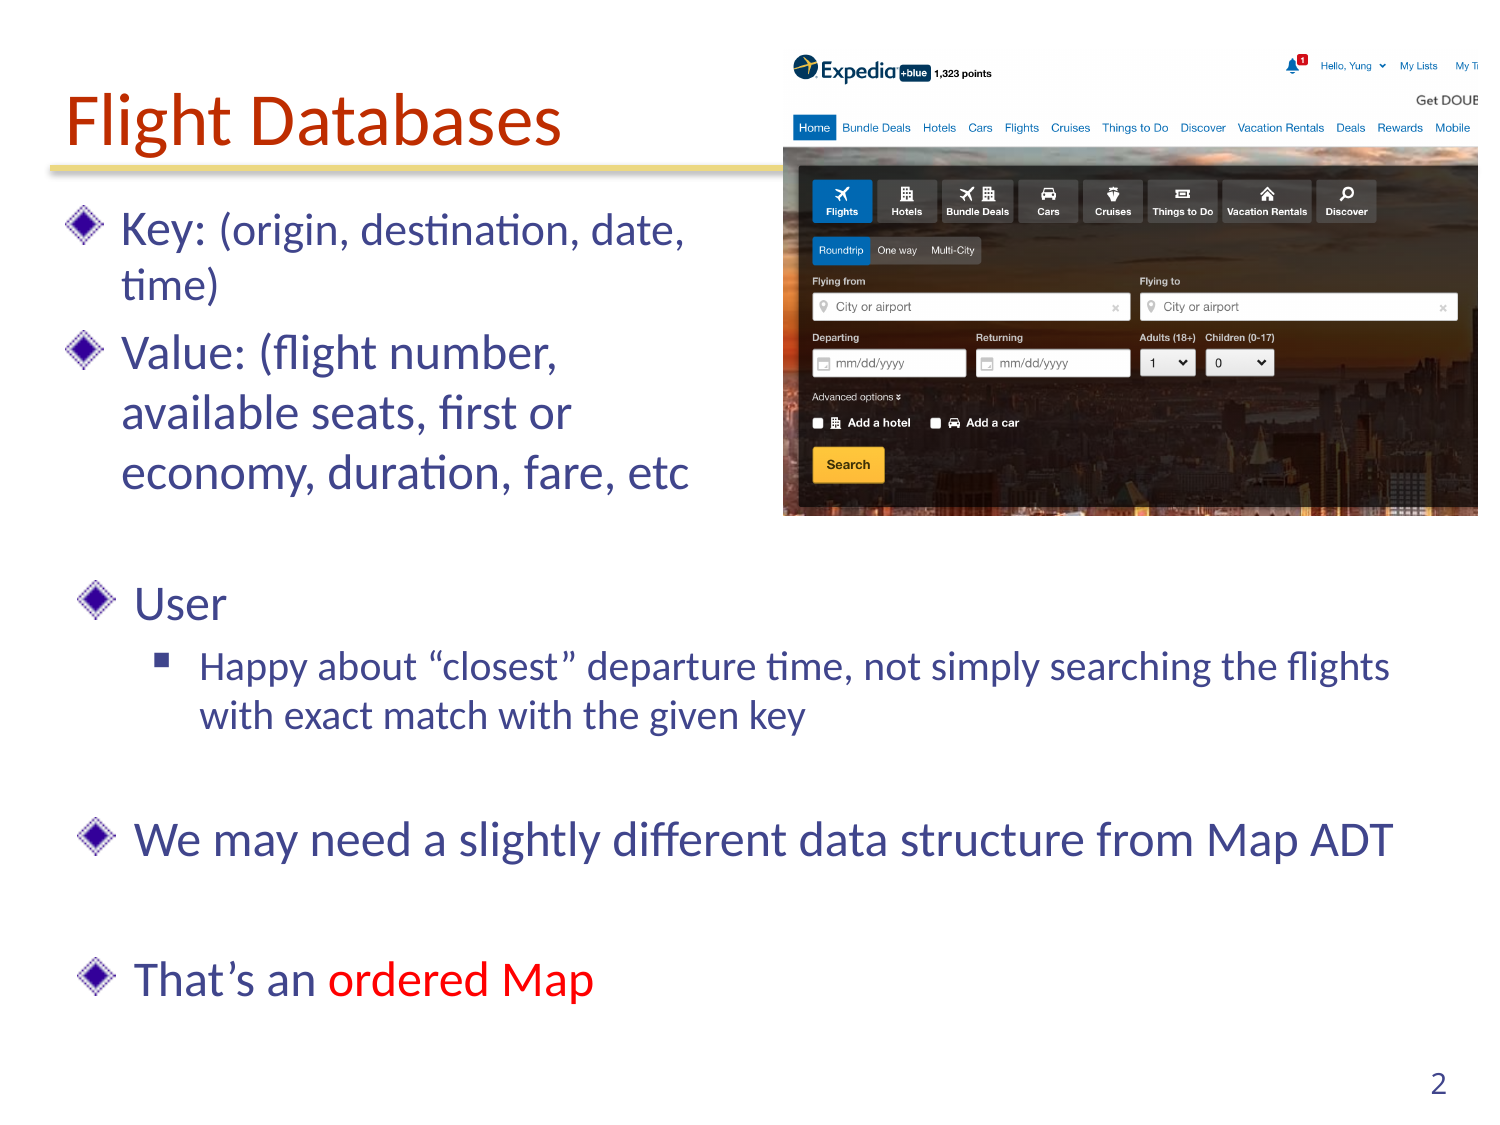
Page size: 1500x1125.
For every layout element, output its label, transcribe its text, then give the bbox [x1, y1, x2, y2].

list Key: (origin, destination, date, time) Value: (flight number, available seats, first or economy, duration, fare, etc [49, 187, 751, 451]
picture [65, 205, 104, 245]
text_box User Happy about “closest” departure time, not simply searching the flights with exact match with the given key We may need a slightly different data structure from Map ADT That’s an ordered Map [62, 562, 1450, 1088]
picture [65, 330, 104, 370]
slide_number 2 [1149, 1037, 1463, 1113]
picture [77, 580, 116, 620]
picture [77, 957, 116, 996]
picture [783, 49, 1479, 516]
picture [77, 817, 116, 856]
title Flight Databases [49, 49, 782, 168]
